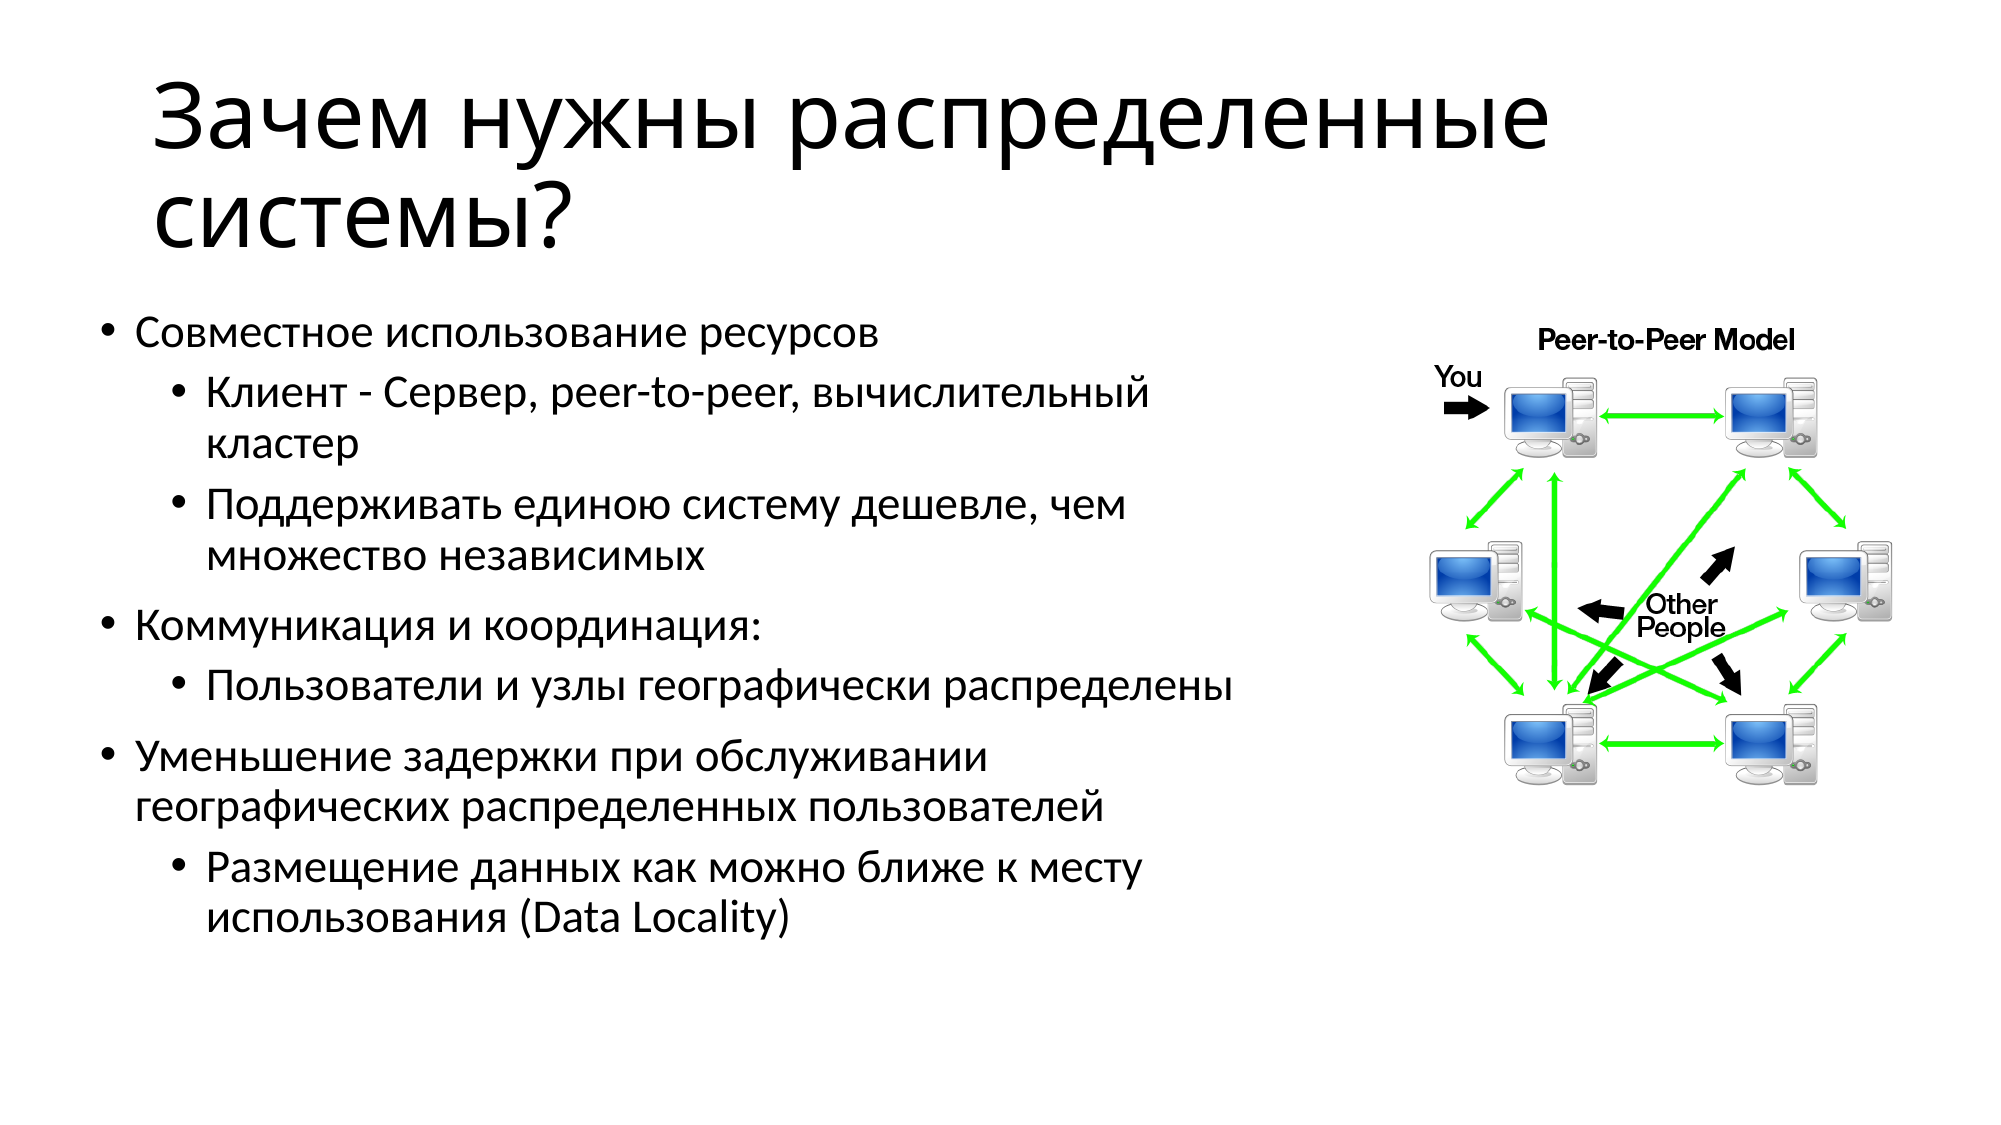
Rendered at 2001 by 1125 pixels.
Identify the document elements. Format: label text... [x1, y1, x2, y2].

list Совместное использование ресурсов Клиент - Сервер, peer-to-peer, вычислительный кластер Поддерживать единою систему дешевле, чем множество независимых Коммуникация и координация: Пользователи и узлы географически распределены Уменьшение задержки при обслуживании географических распределенных пользователей Размещение данных как можно ближе к месту использования (Data Locality) [85, 299, 1324, 956]
picture [1399, 326, 1933, 820]
title Зачем нужны распределенные системы? [137, 59, 1863, 278]
